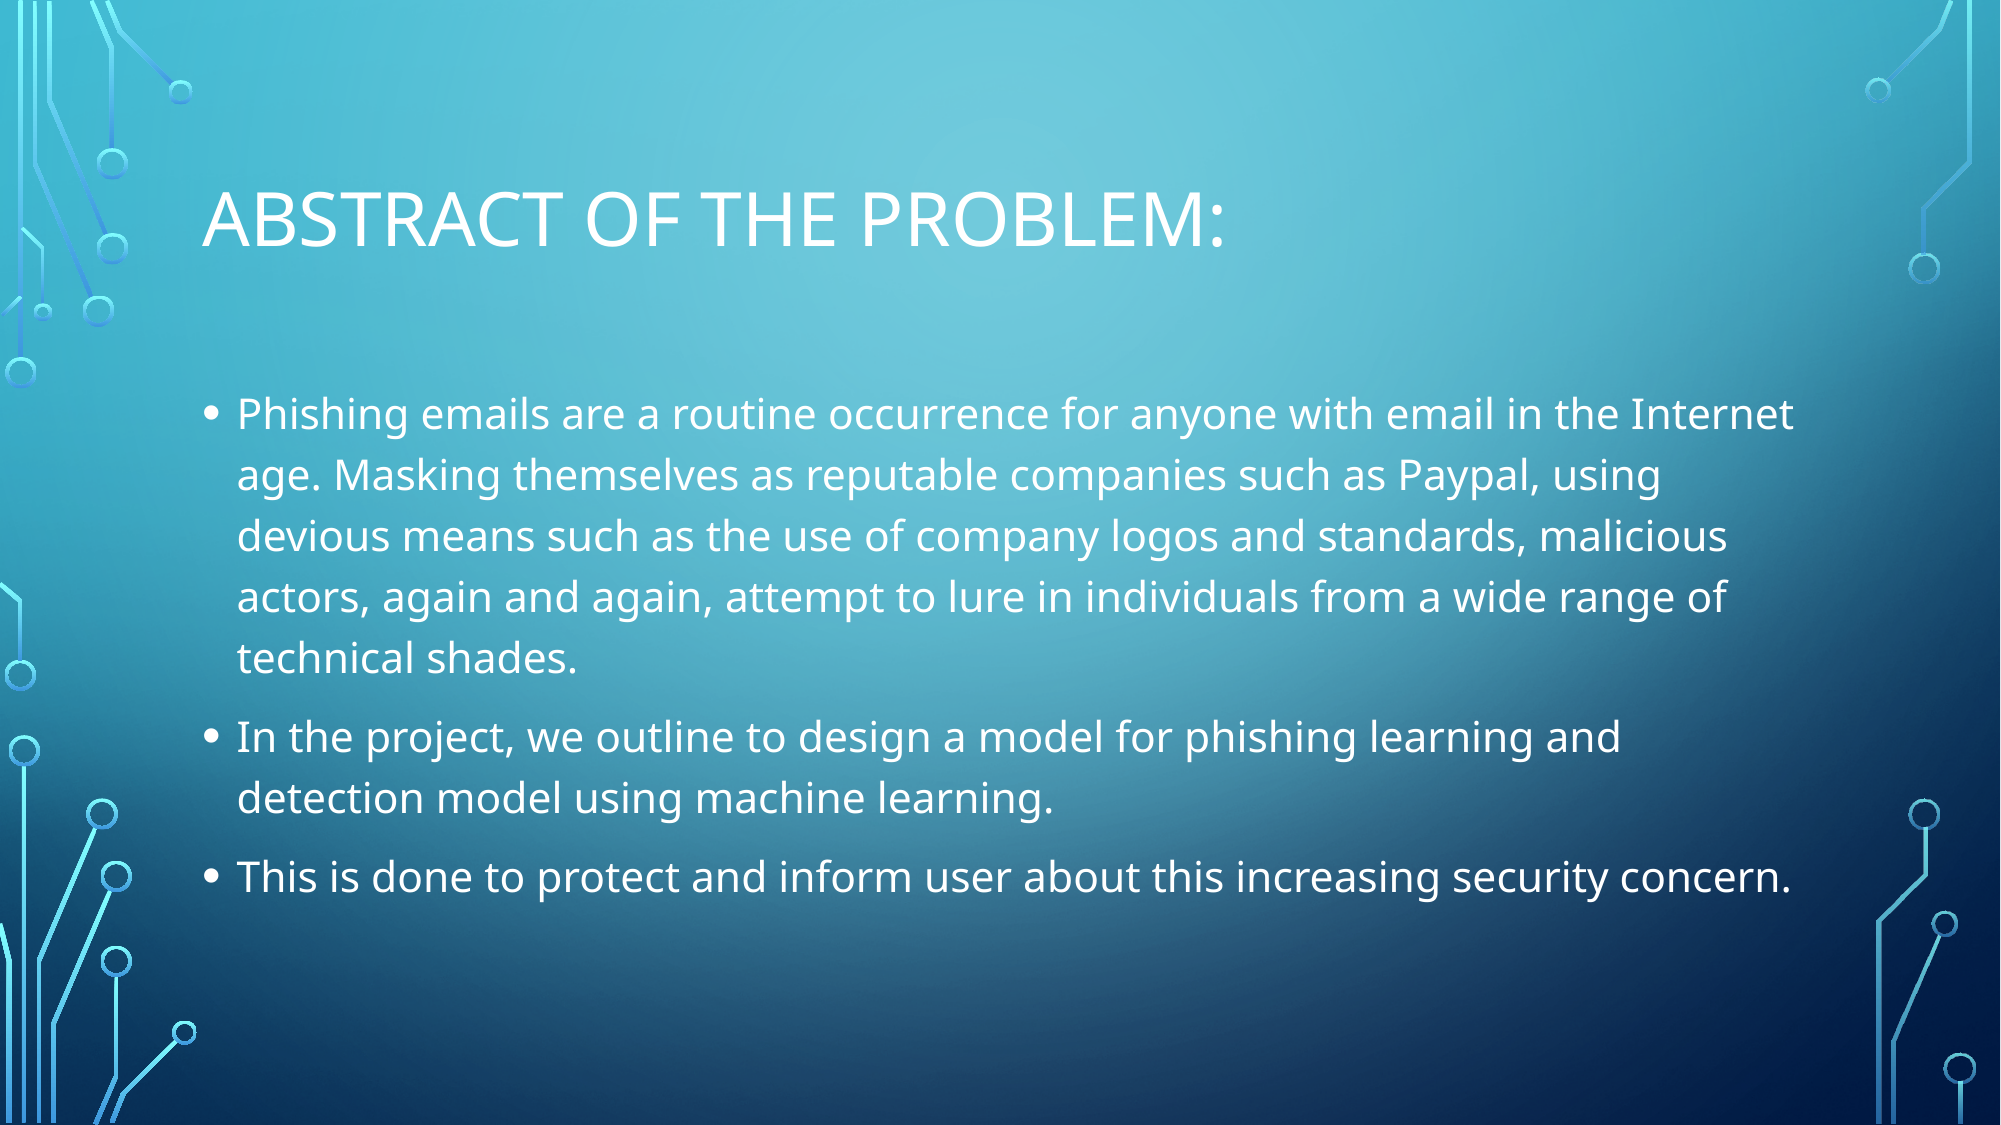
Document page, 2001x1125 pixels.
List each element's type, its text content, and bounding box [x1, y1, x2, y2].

list Phishing emails are a routine occurrence for anyone with email in the Internet age. Masking themselves as reputable companies such as Paypal, using devious means such as the use of company logos and standards, malicious actors, again and again, attempt to lure in individuals from a wide range of technical shades. In the project, we outline to design a model for phishing learning and detection model using machine learning. This is done to protect and inform user about this increasing security concern. [187, 369, 1813, 950]
title Abstract of the problem: [187, 101, 1813, 344]
